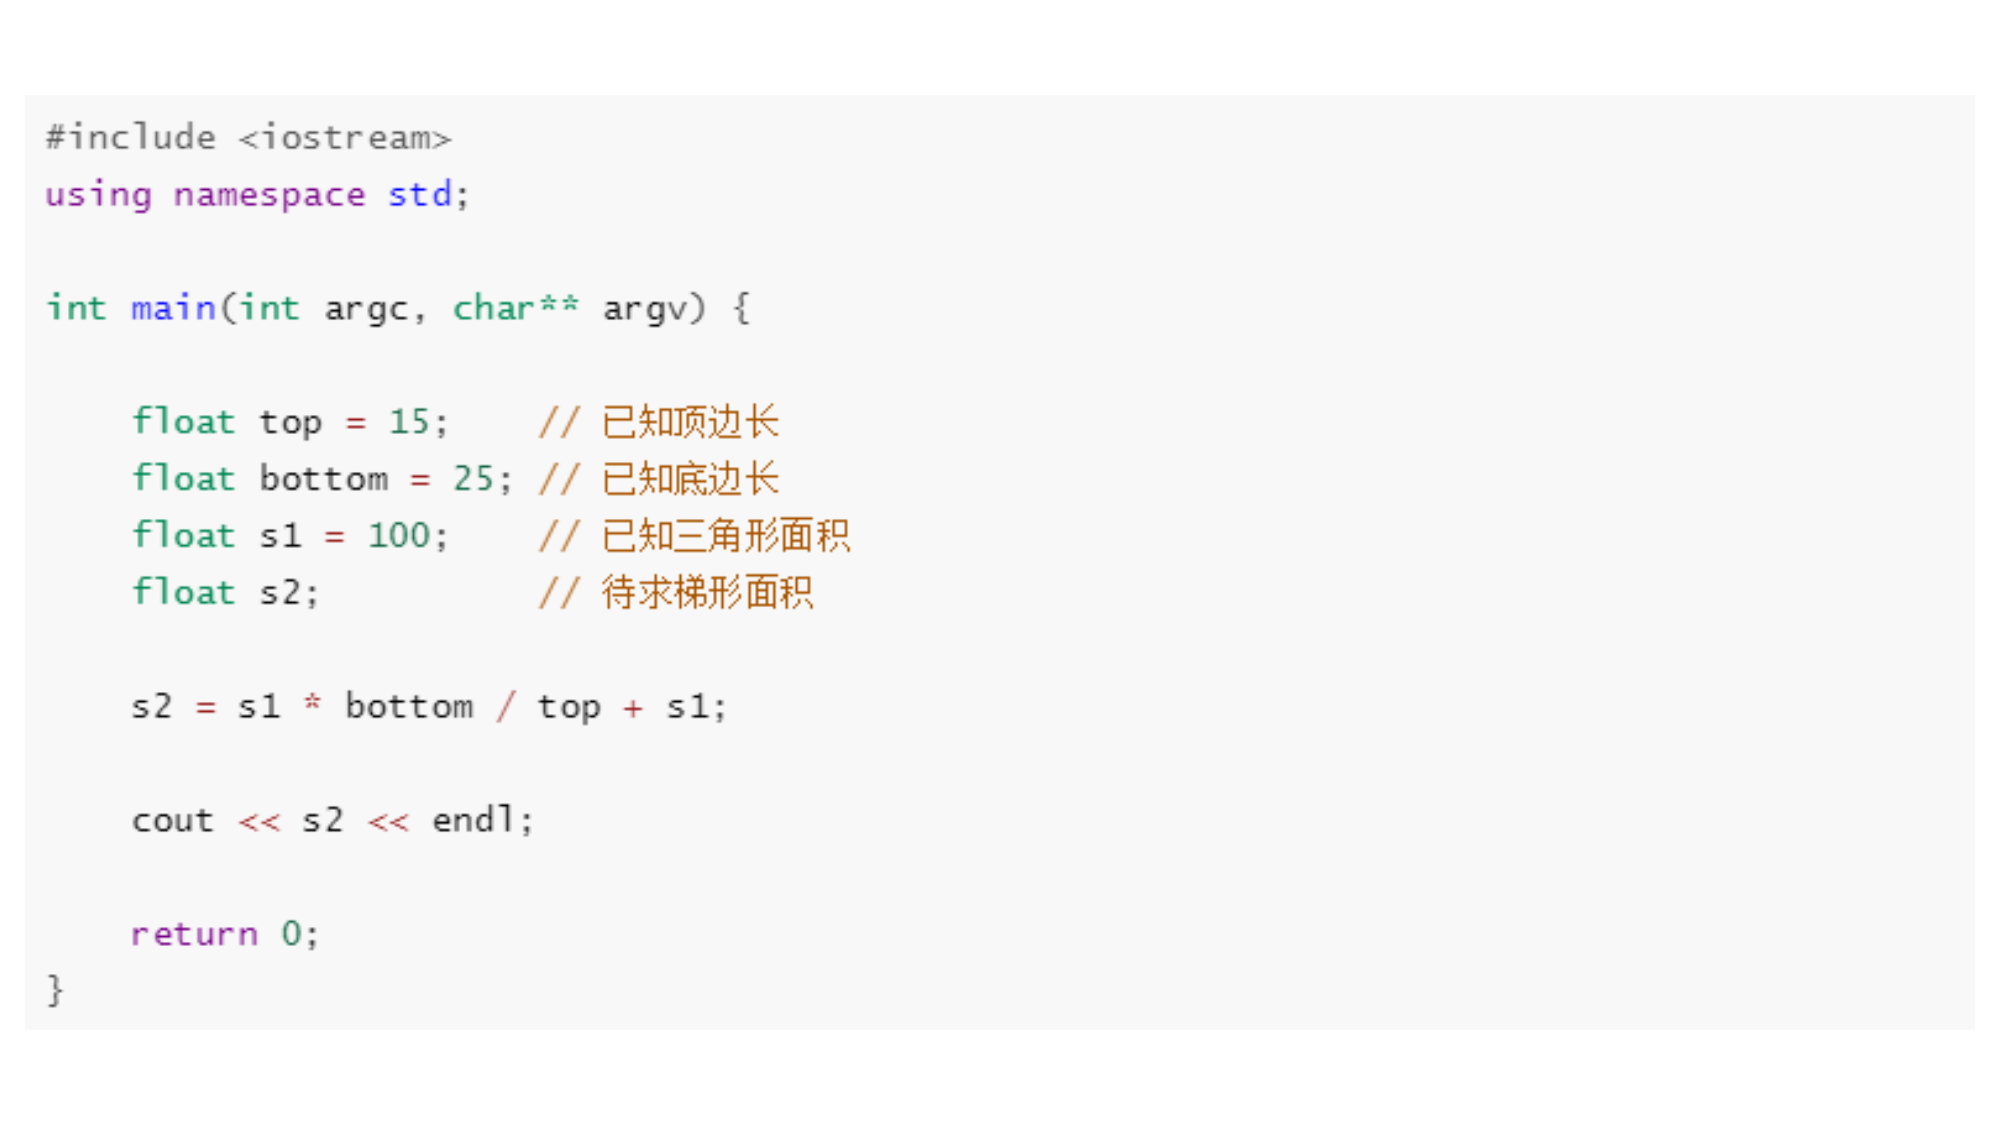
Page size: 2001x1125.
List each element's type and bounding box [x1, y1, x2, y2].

picture [25, 95, 1975, 1030]
